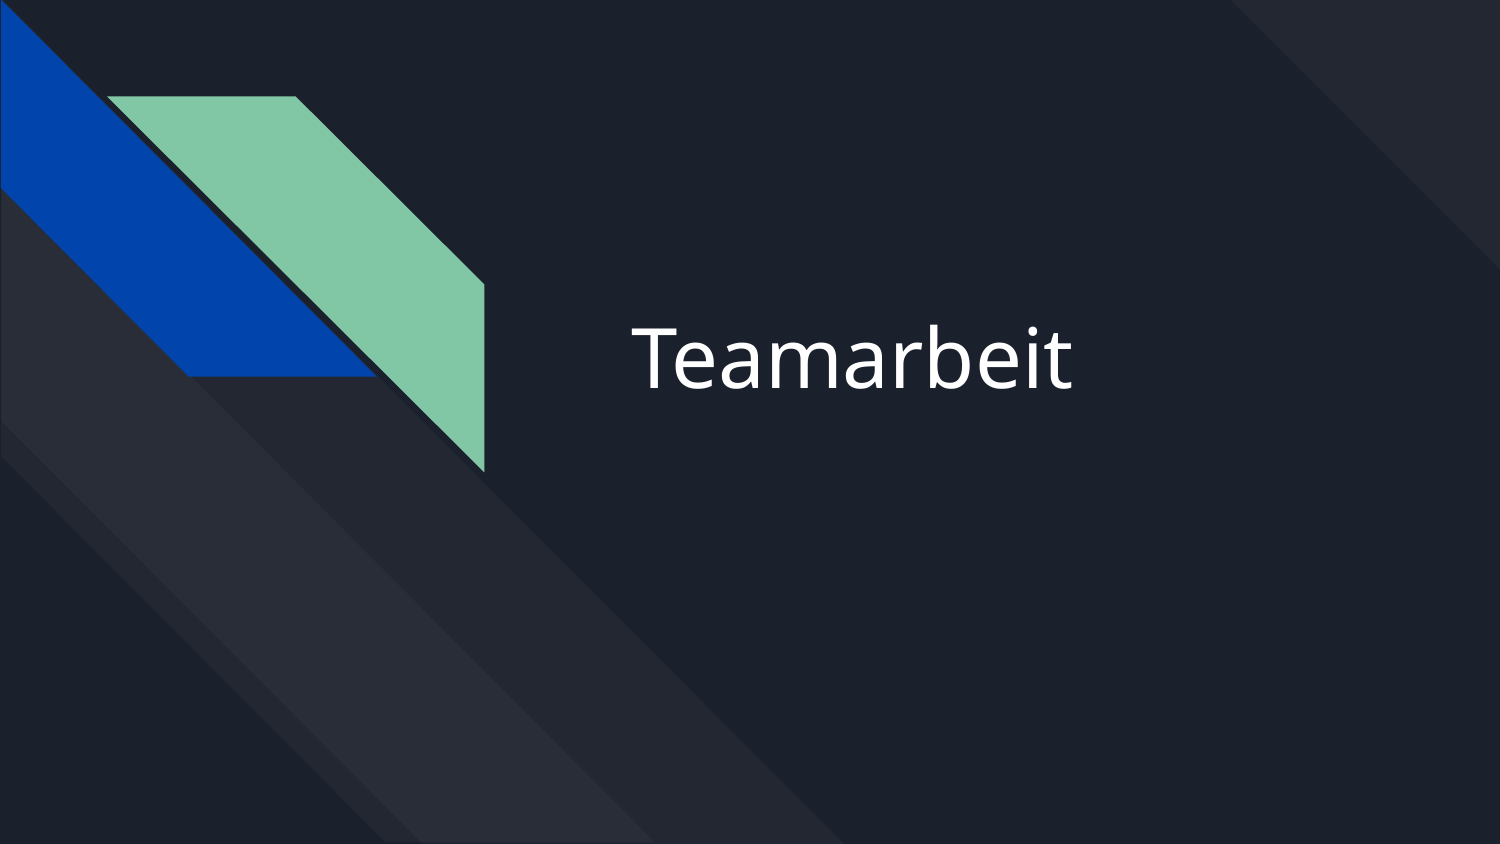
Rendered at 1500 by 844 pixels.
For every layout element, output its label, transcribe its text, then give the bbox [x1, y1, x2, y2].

title Teamarbeit [616, 284, 1440, 544]
